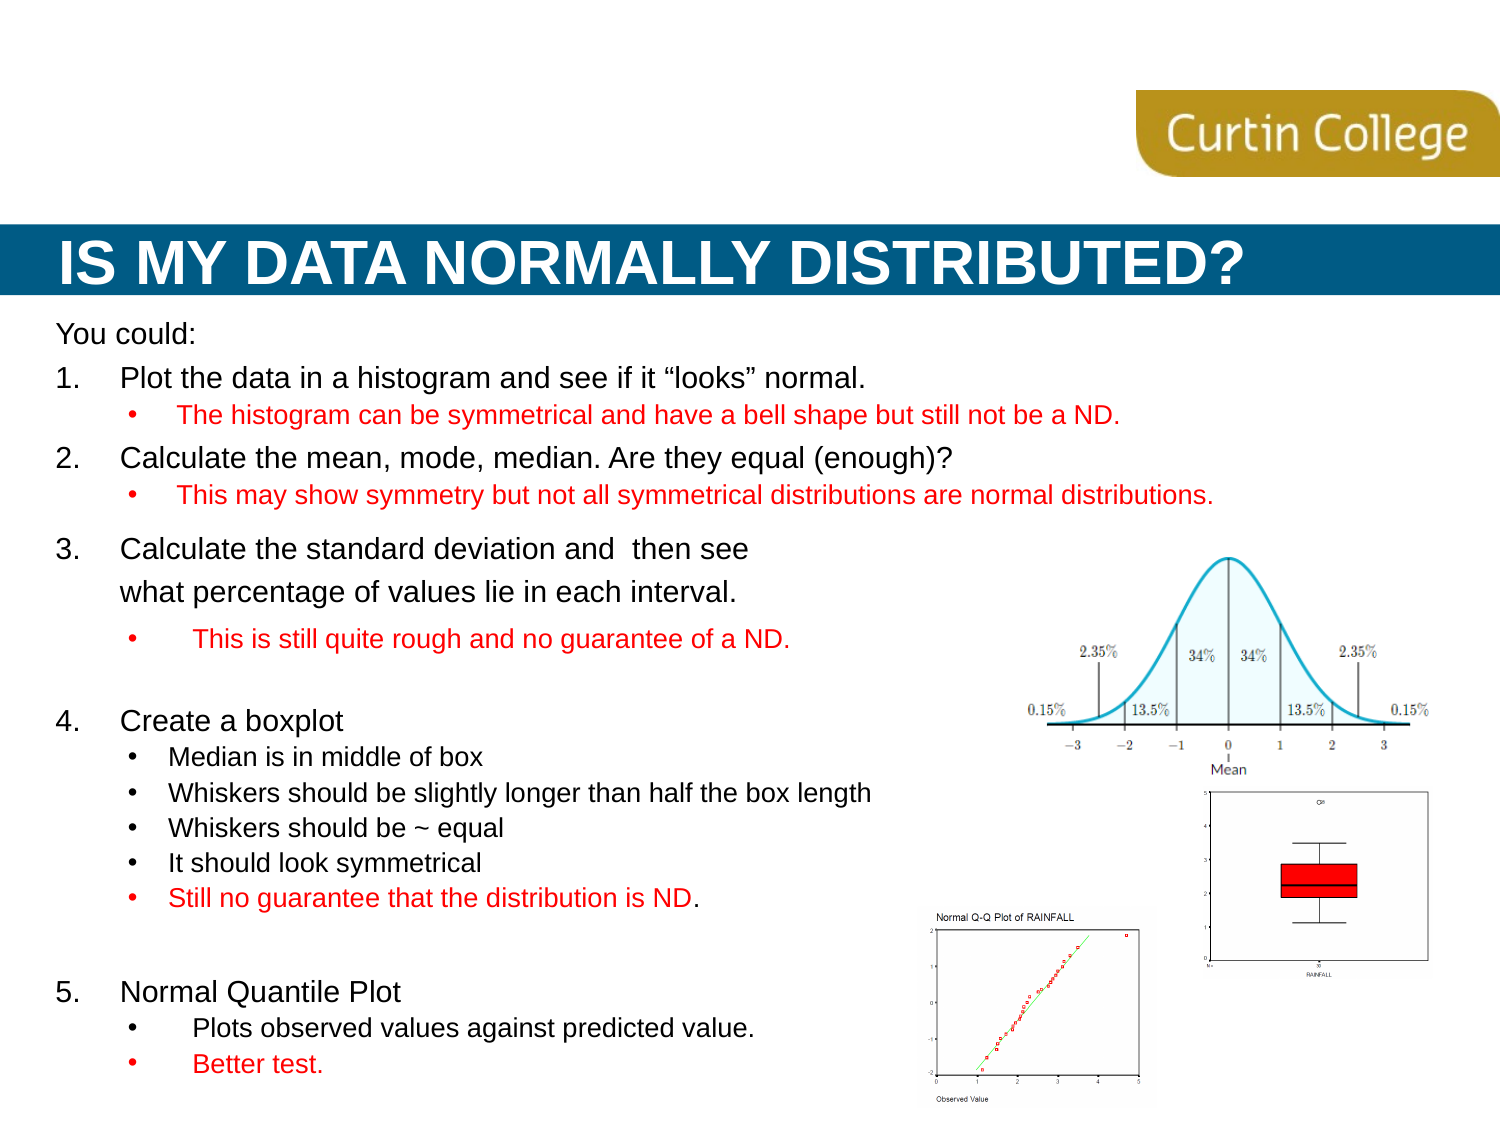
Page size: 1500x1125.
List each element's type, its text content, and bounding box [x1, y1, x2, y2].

title Is my data Normally distributed? [0, 224, 1500, 296]
picture [917, 906, 1157, 1108]
picture [1136, 90, 1500, 177]
list You could: Plot the data in a histogram and see if it “looks” normal. The histogram can be symmetrical and have a bell shape but still not be a ND. Calculate the mean, mode, median. Are they equal (enough)? This may show symmetry but not all symmetrical distributions are normal distributions. Calculate the standard deviation and then see what percentage of values lie in each interval. This is still quite rough and no guarantee of a ND. Create a boxplot Median is in middle of box Whiskers should be slightly longer than half the box length Whiskers should be ~ equal It should look symmetrical Still no guarantee that the distribution is ND. Normal Quantile Plot Plots observed values against predicted value. Better test. [40, 310, 1440, 1094]
picture [993, 531, 1460, 979]
